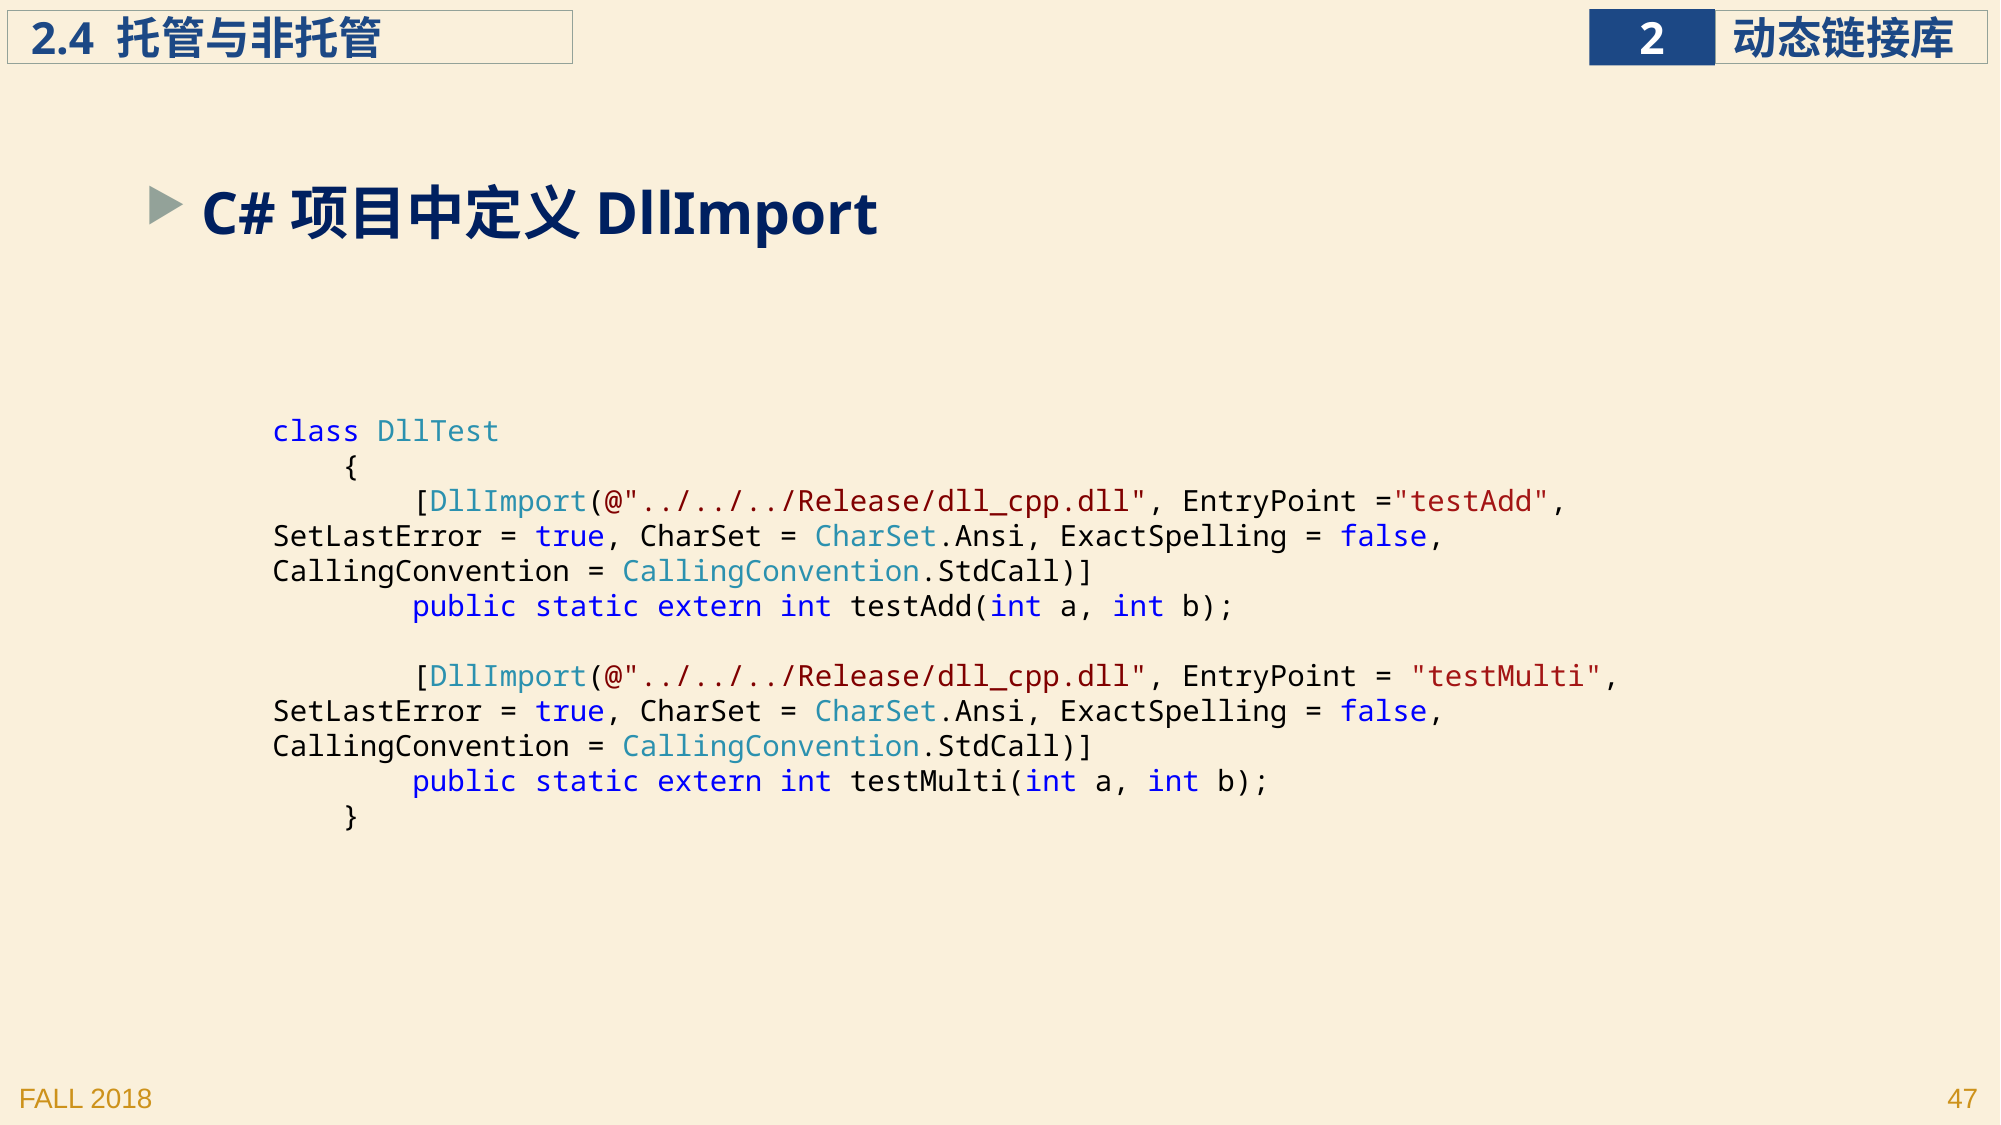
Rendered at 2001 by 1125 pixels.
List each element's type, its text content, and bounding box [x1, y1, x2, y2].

text_box class DllTest { [DllImport(@"../../../Release/dll_cpp.dll", EntryPoint ="testAdd", SetLastError = true, CharSet = CharSet.Ansi, ExactSpelling = false, CallingConvention = CallingConvention.StdCall)] public static extern int testAdd(int a, int b); [DllImport(@"../../../Release/dll_cpp.dll", EntryPoint = "testMulti", SetLastError = true, CharSet = CharSet.Ansi, ExactSpelling = false, CallingConvention = CallingConvention.StdCall)] public static extern int testMulti(int a, int b); } [257, 404, 1705, 840]
text_box C#项目中定义DllImport [130, 168, 958, 276]
